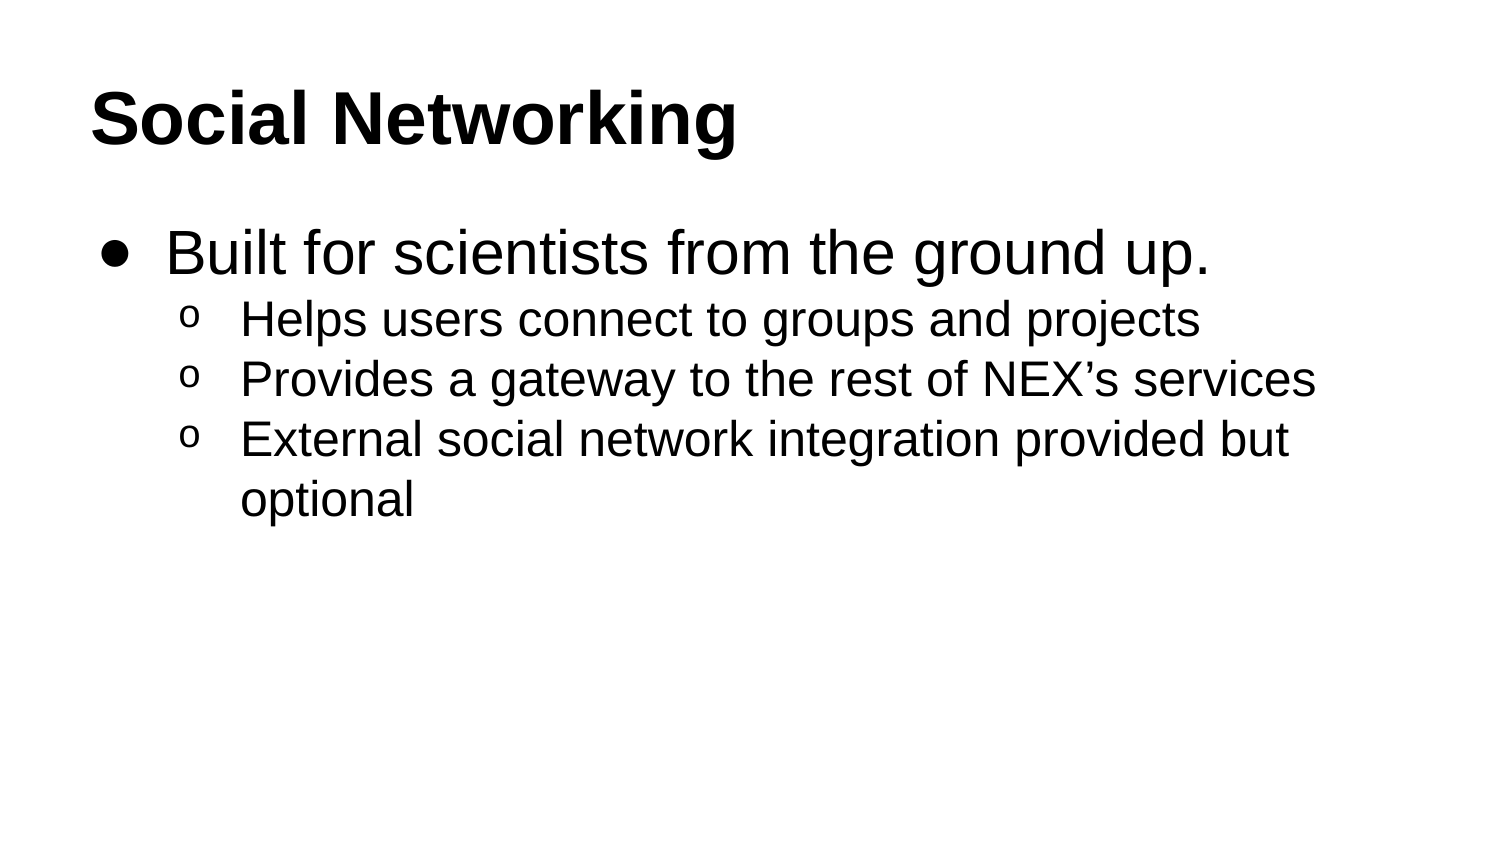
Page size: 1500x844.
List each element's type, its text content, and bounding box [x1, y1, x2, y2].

list Built for scientists from the ground up. Helps users connect to groups and projects Provides a gateway to the rest of NEX’s services External social network integration provided but optional [75, 196, 1425, 808]
title Social Networking [75, 33, 1425, 175]
